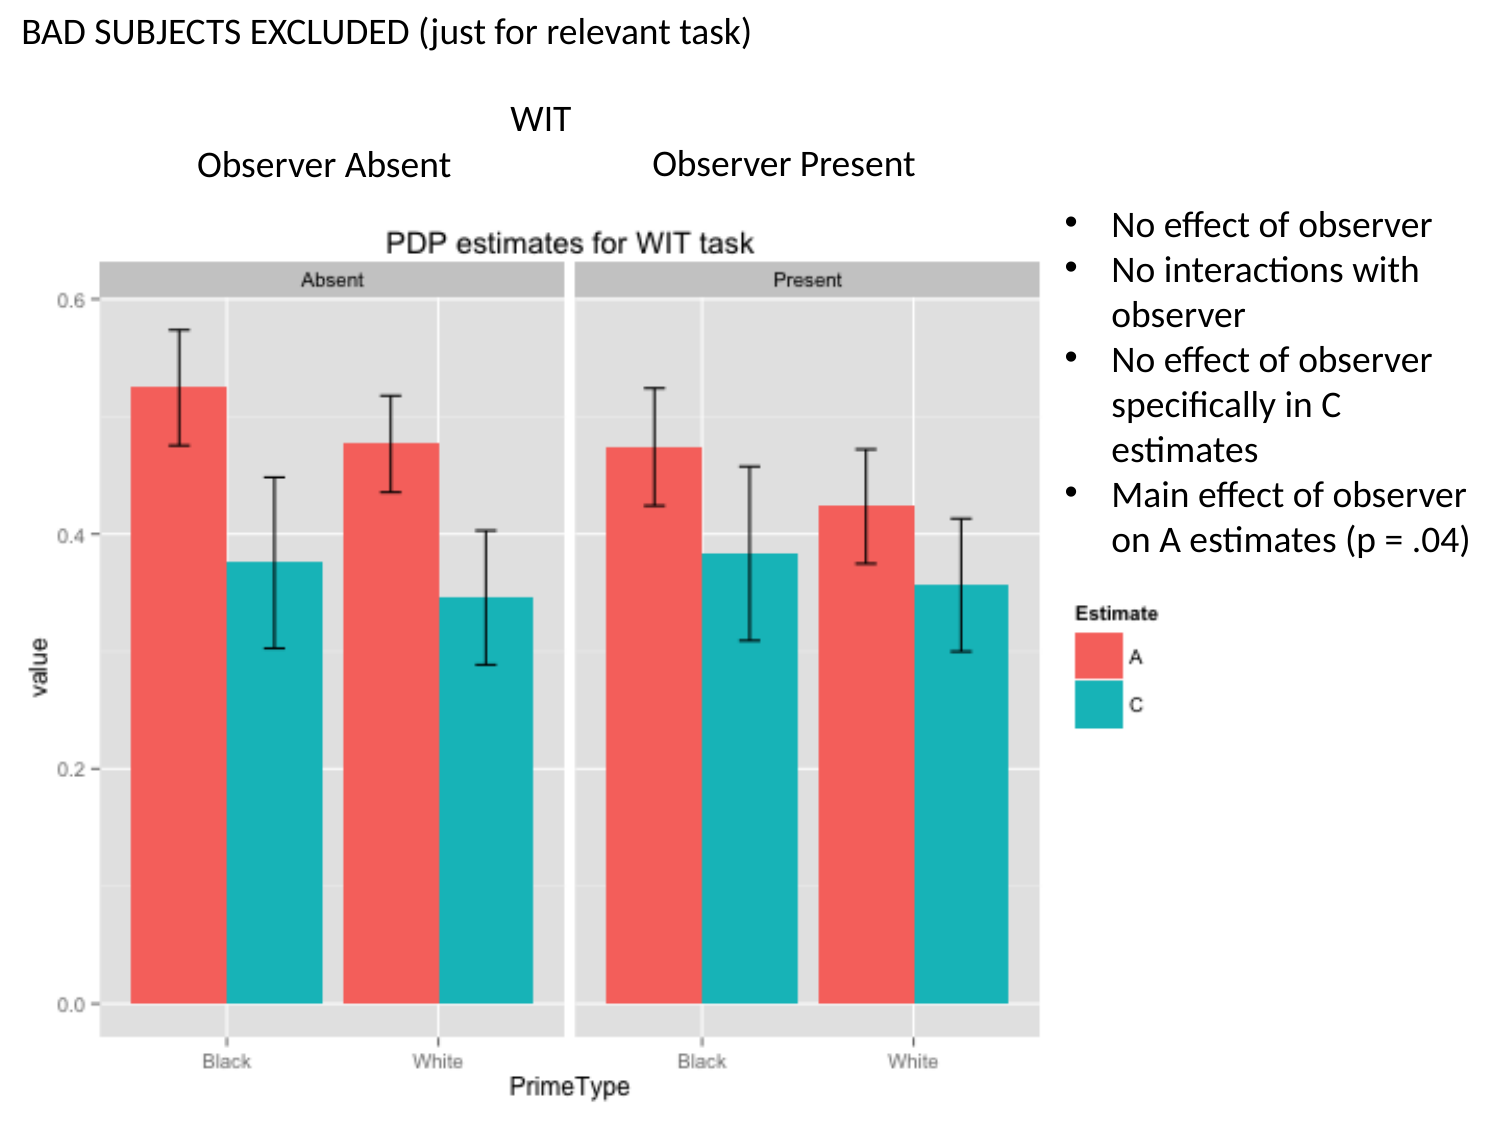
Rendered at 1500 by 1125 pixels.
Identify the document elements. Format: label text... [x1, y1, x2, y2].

text_box No effect of observer No interactions with observer No effect of observer specifically in C estimates Main effect of observer on A estimates (p = .04) [1238, 192, 1500, 567]
text_box Observer Absent [182, 132, 467, 179]
picture [0, 180, 1234, 1125]
text_box WIT [495, 86, 587, 147]
text_box Observer Present [637, 131, 931, 179]
text_box BAD SUBJECTS EXCLUDED (just for relevant task) [6, 0, 768, 60]
